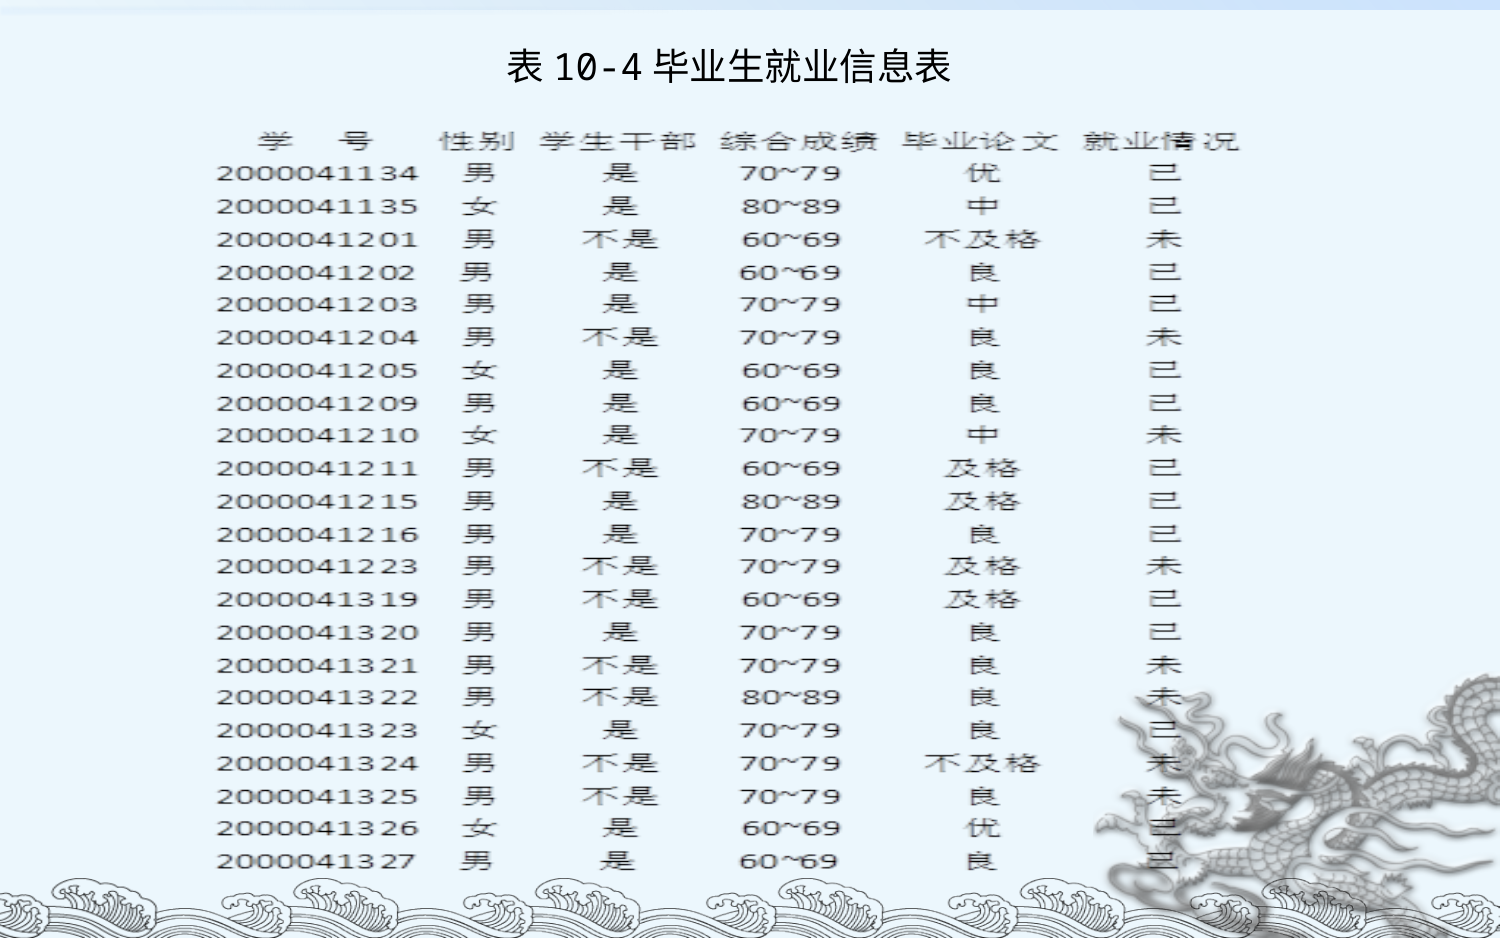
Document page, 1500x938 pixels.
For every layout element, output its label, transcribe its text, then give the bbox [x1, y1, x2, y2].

text_box 表10-4毕业生就业信息表 [0, 35, 1459, 96]
picture [0, 123, 1500, 903]
